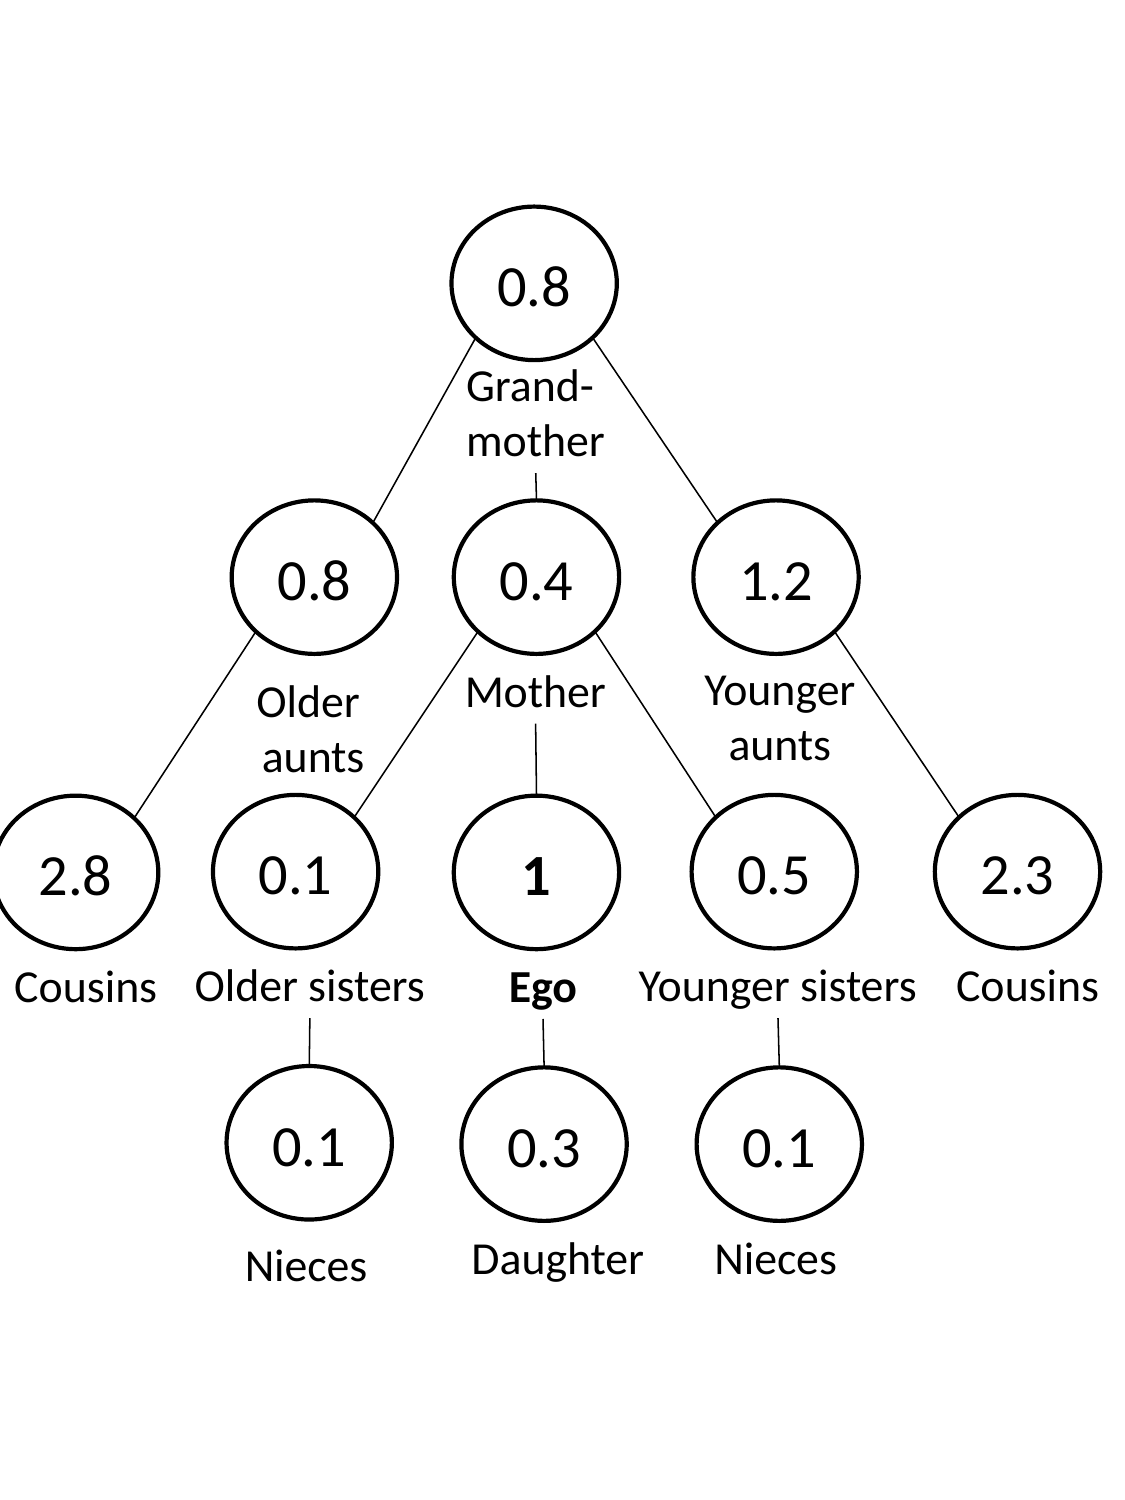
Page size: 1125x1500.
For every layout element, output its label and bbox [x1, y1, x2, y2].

text_box [0, 206, 1116, 1300]
